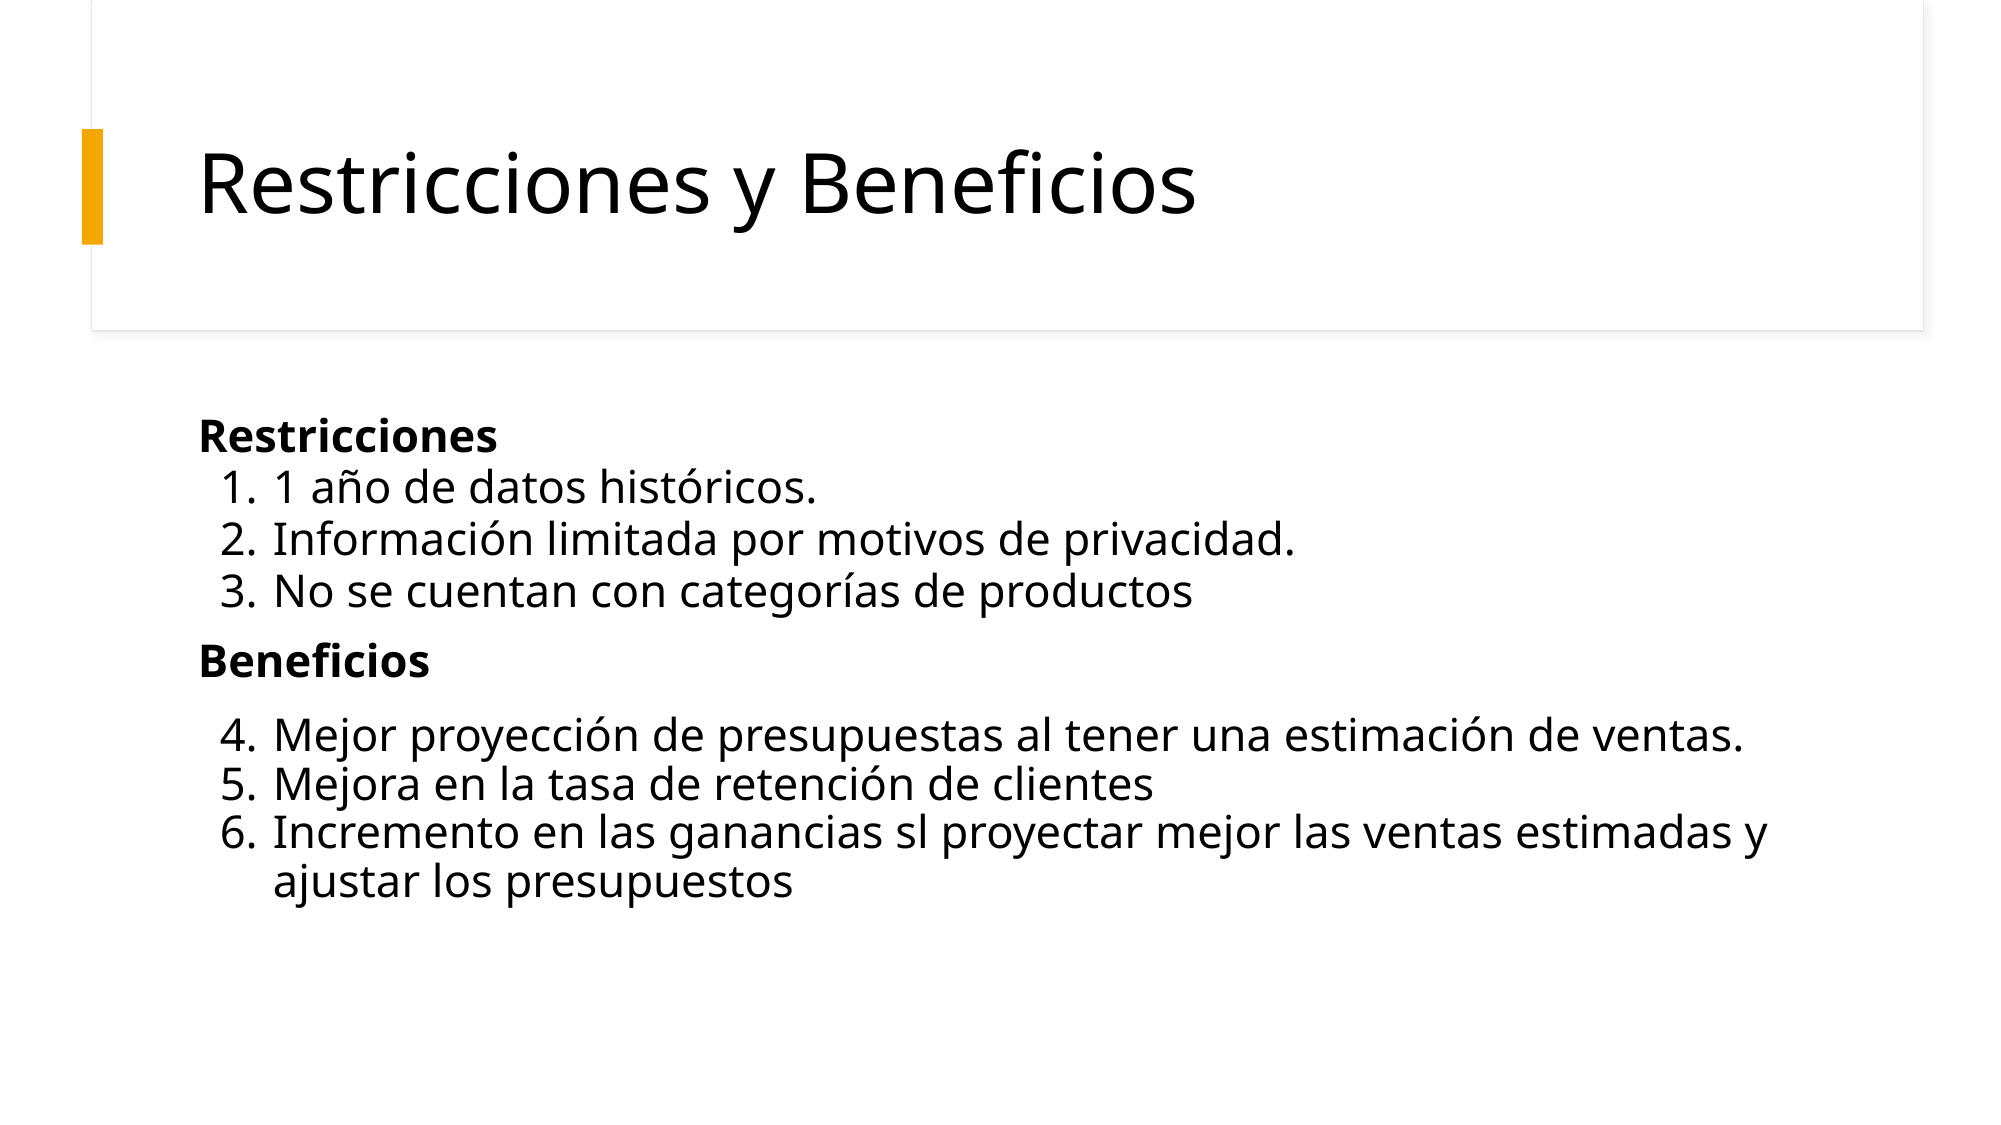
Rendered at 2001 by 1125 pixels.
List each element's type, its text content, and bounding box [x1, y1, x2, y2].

title Restricciones y Beneficios [183, 90, 1851, 284]
list Restricciones 1 año de datos históricos. Información limitada por motivos de privacidad. No se cuentan con categorías de productos Beneficios Mejor proyección de presupuestas al tener una estimación de ventas. Mejora en la tasa de retención de clientes Incremento en las ganancias sl proyectar mejor las ventas estimadas y ajustar los presupuestos [183, 406, 1851, 1013]
